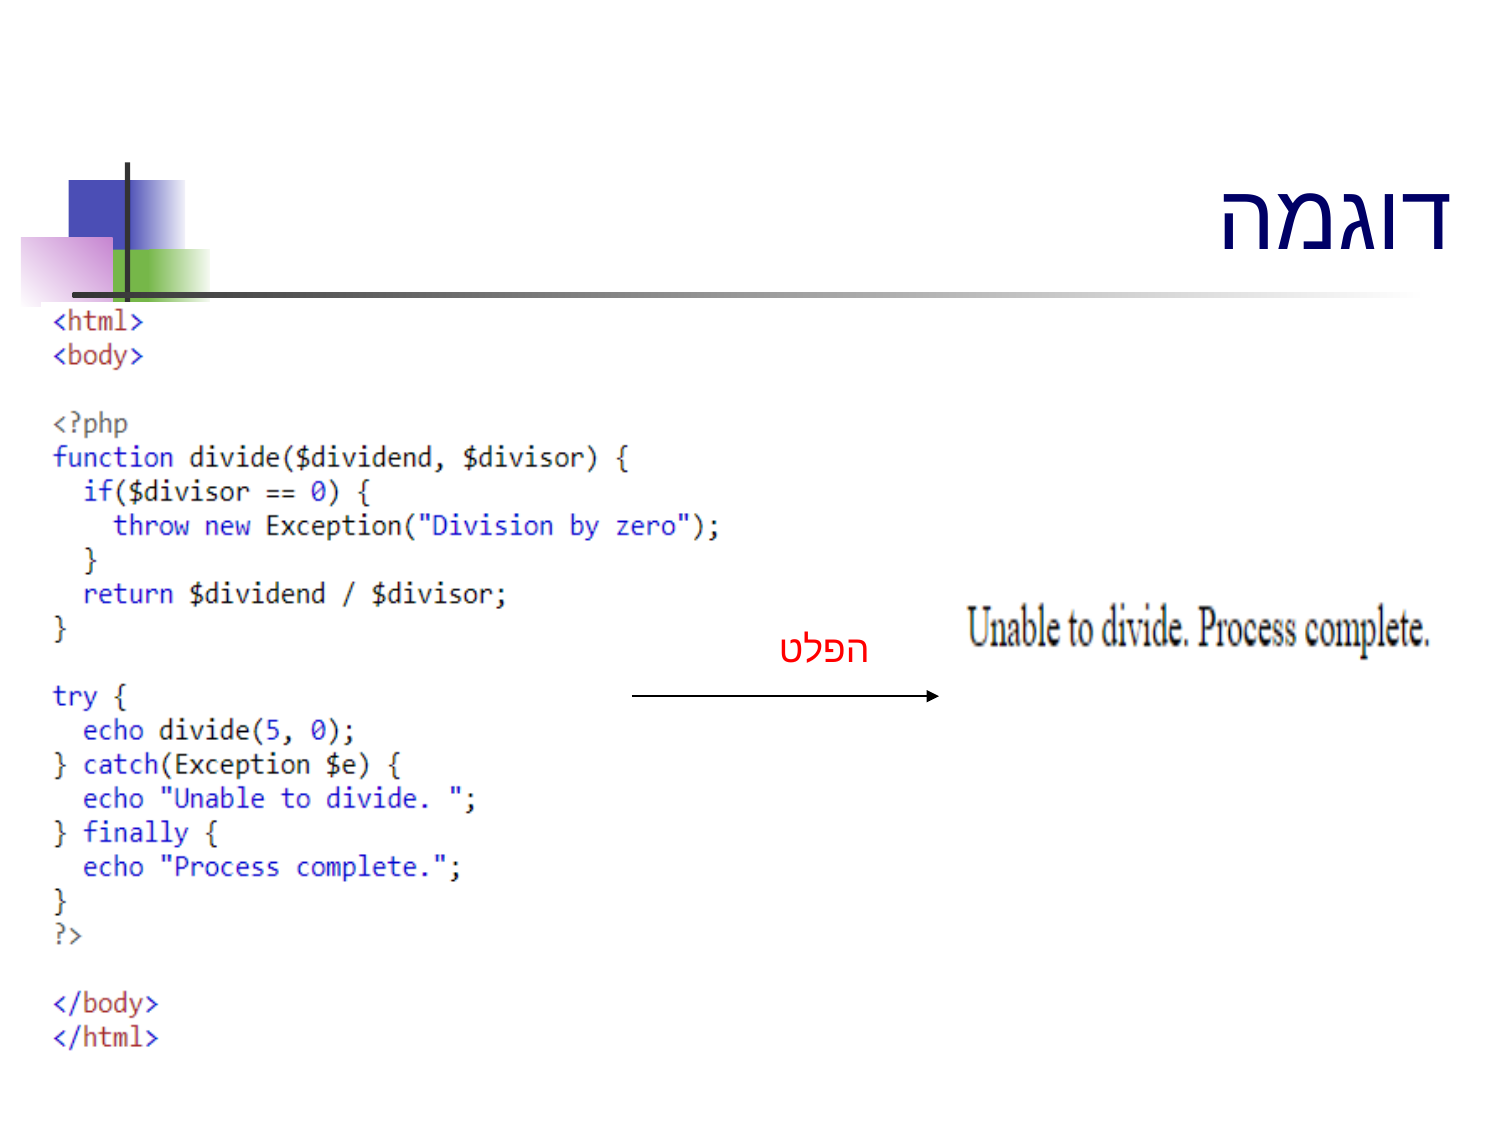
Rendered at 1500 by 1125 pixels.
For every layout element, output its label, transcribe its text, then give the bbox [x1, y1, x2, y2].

picture [956, 558, 1500, 799]
text_box הפלט [764, 617, 885, 678]
picture [41, 302, 751, 1091]
title דוגמה [188, 35, 1468, 275]
